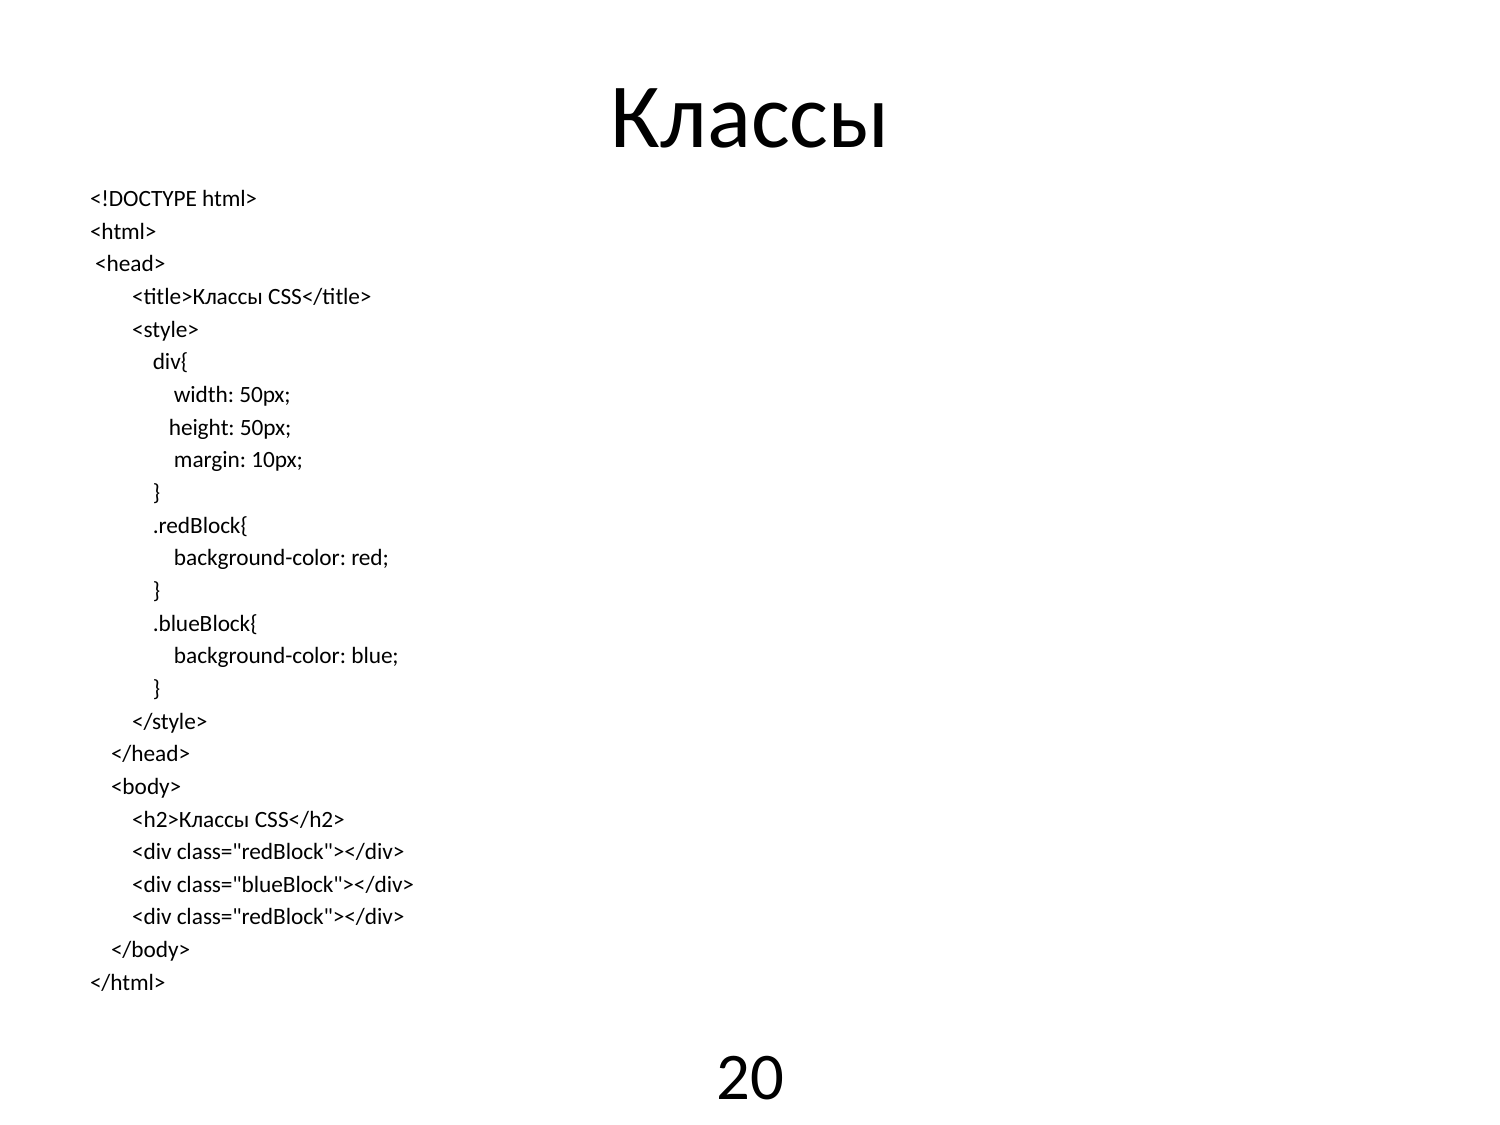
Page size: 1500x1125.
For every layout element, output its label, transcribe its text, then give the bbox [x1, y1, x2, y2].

footer 20 [512, 1042, 988, 1103]
list <!DOCTYPE html> <html> <head> <title>Классы CSS</title> <style> div{ width: 50px; height: 50px; margin: 10px; } .redBlock{ background-color: red; } .blueBlock{ background-color: blue; } </style> </head> <body> <h2>Классы CSS</h2> <div class="redBlock"></div> <div class="blueBlock"></div> <div class="redBlock"></div> </body> </html> [75, 175, 1425, 1005]
title Классы [75, 45, 1425, 175]
